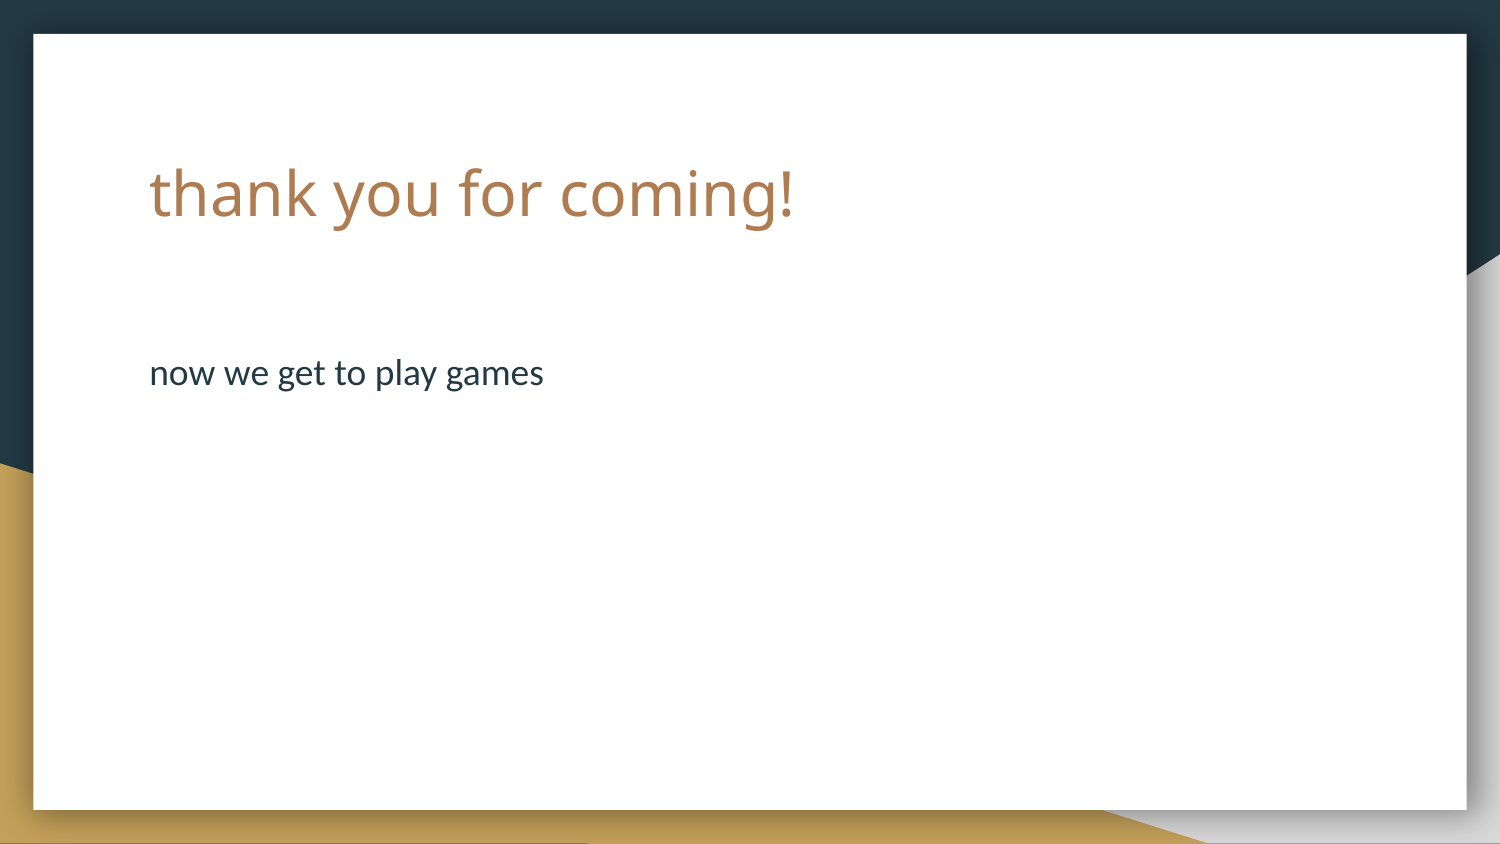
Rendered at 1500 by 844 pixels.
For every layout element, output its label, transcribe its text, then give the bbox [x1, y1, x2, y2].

list now we get to play games [134, 326, 1366, 729]
title thank you for coming! [134, 138, 1366, 296]
